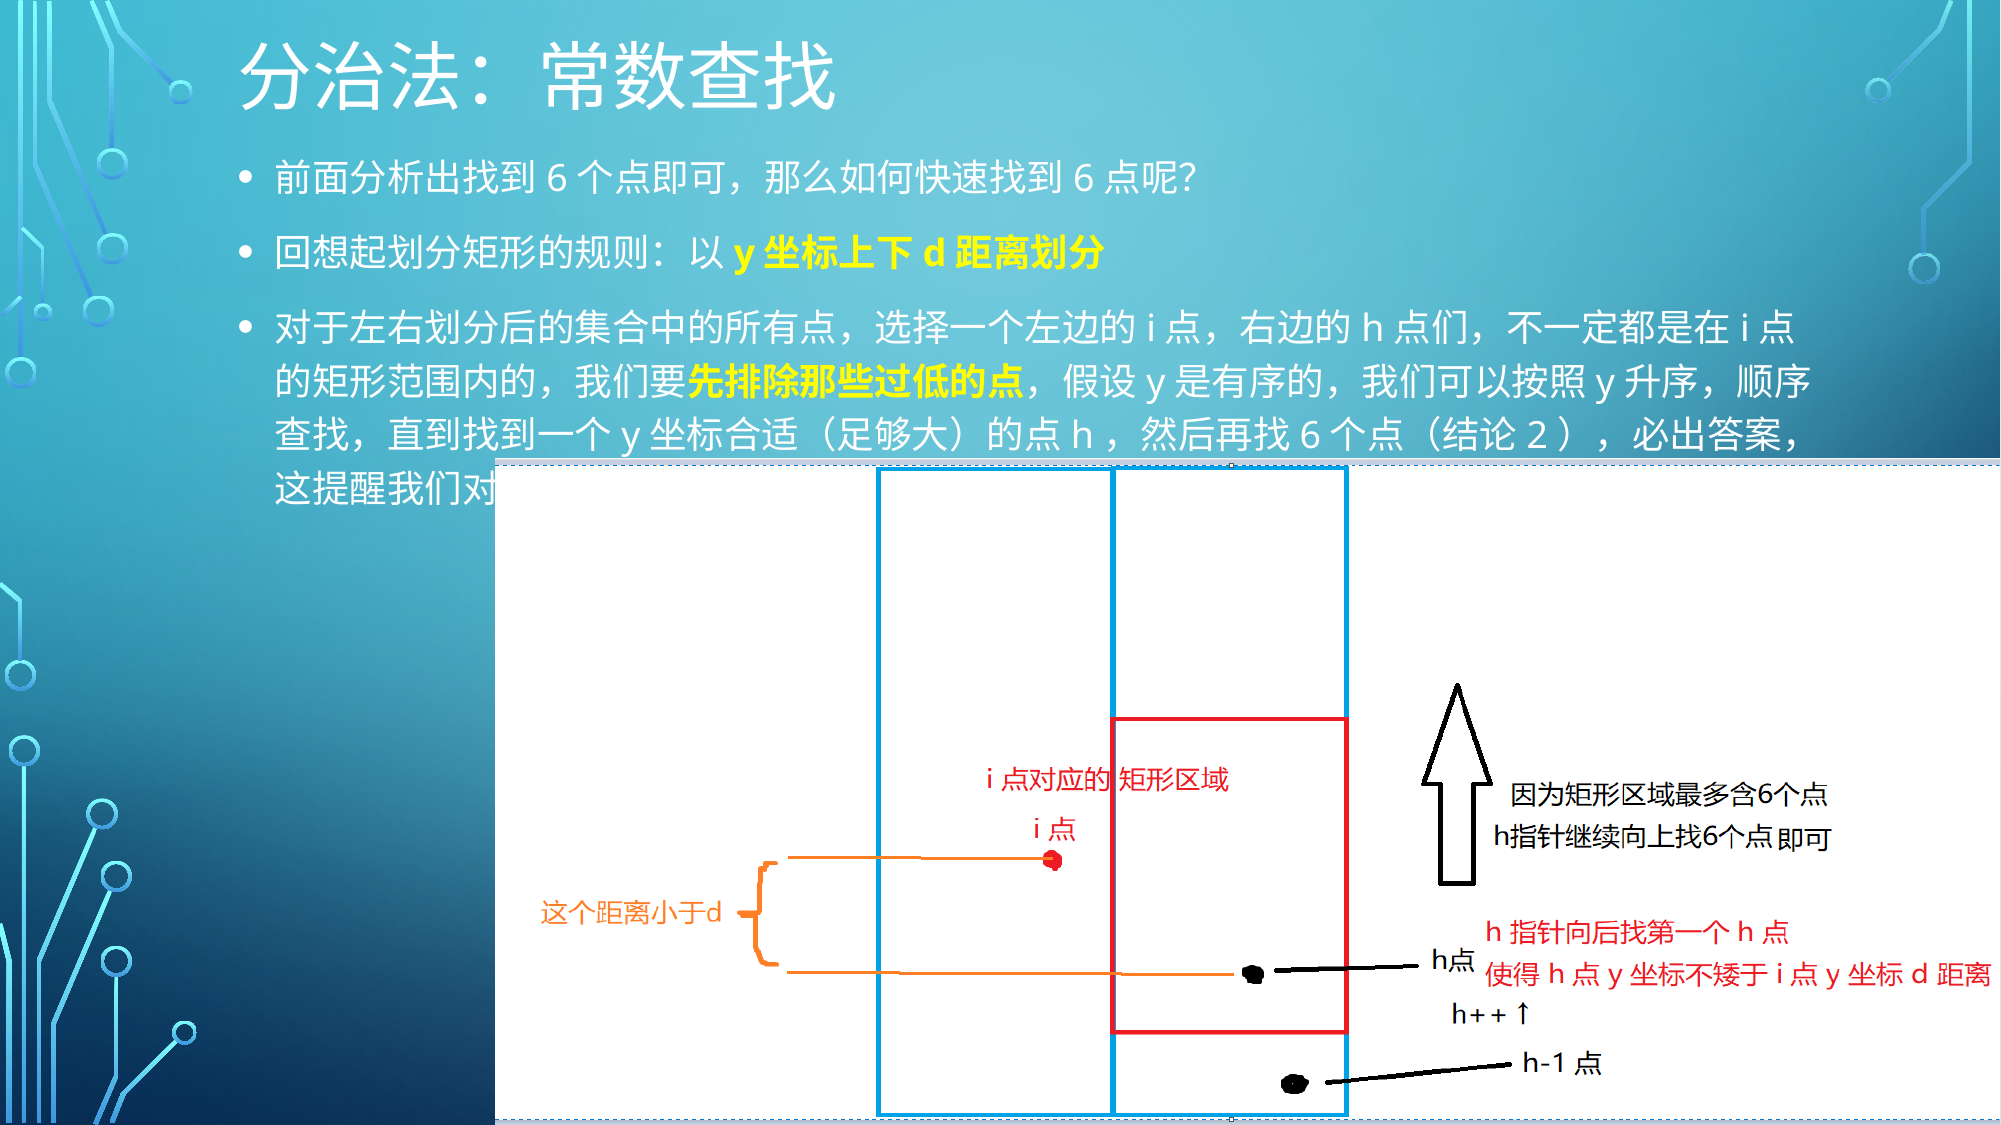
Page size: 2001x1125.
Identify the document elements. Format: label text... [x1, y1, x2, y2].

title 分治法：常数查找 [222, 0, 1848, 137]
picture [495, 458, 2000, 1125]
list 前面分析出找到6个点即可，那么如何快速找到6点呢？ 回想起划分矩形的规则：以y坐标上下d距离划分 对于左右划分后的集合中的所有点，选择一个左边的i点，右边的h点们，不一定都是在i点的矩形范围内的，我们要先排除那些过低的点，假设y是有序的，我们可以按照y升序，顺序查找，直到找到一个y坐标合适（足够大）的点h，然后再找6个点（结论2），必出答案，这提醒我们对y排序 [222, 137, 1848, 719]
